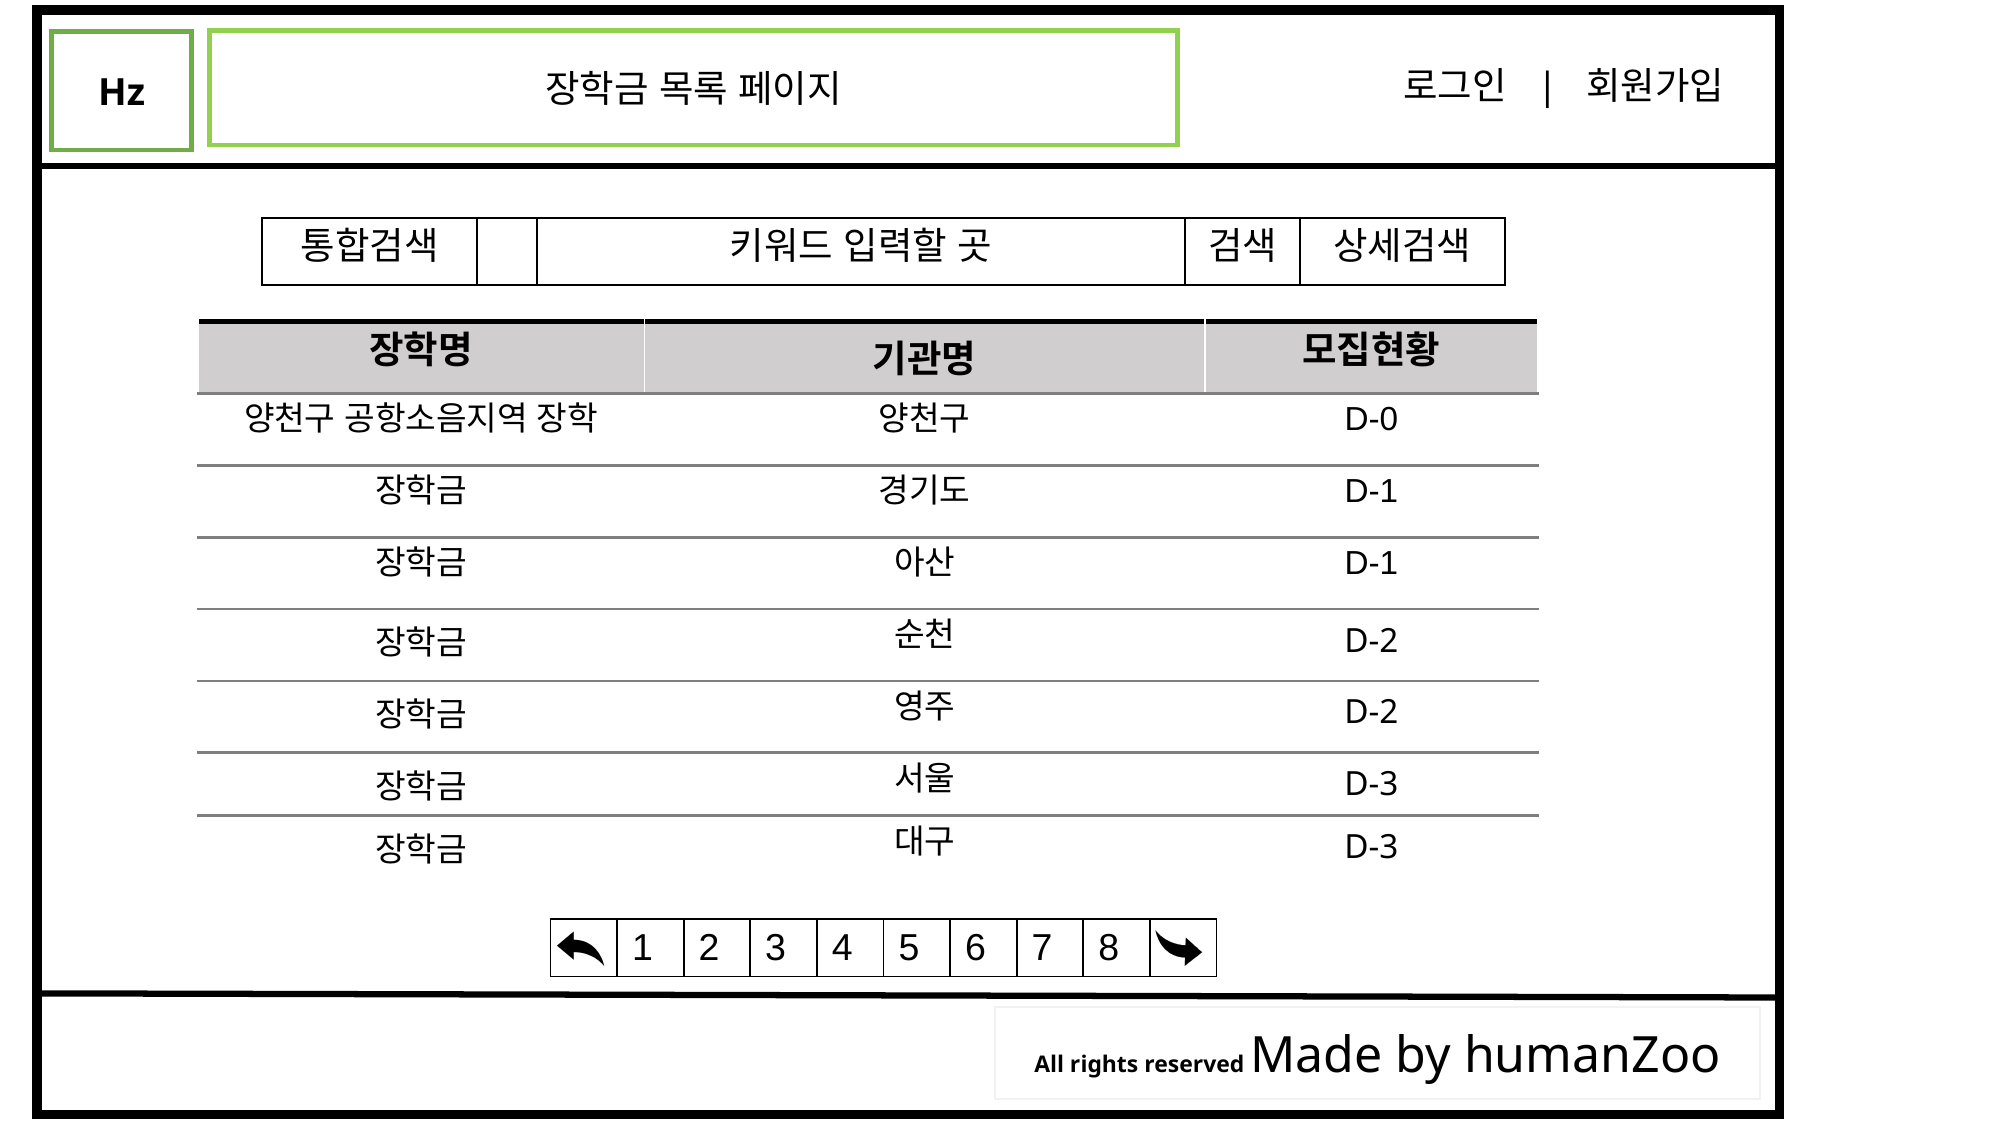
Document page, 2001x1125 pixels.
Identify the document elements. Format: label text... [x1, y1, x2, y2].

title 장학금목록페이지 [56, 0, 1782, 10]
picture [551, 920, 609, 978]
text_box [36, 9, 1781, 1115]
picture [1150, 920, 1207, 978]
